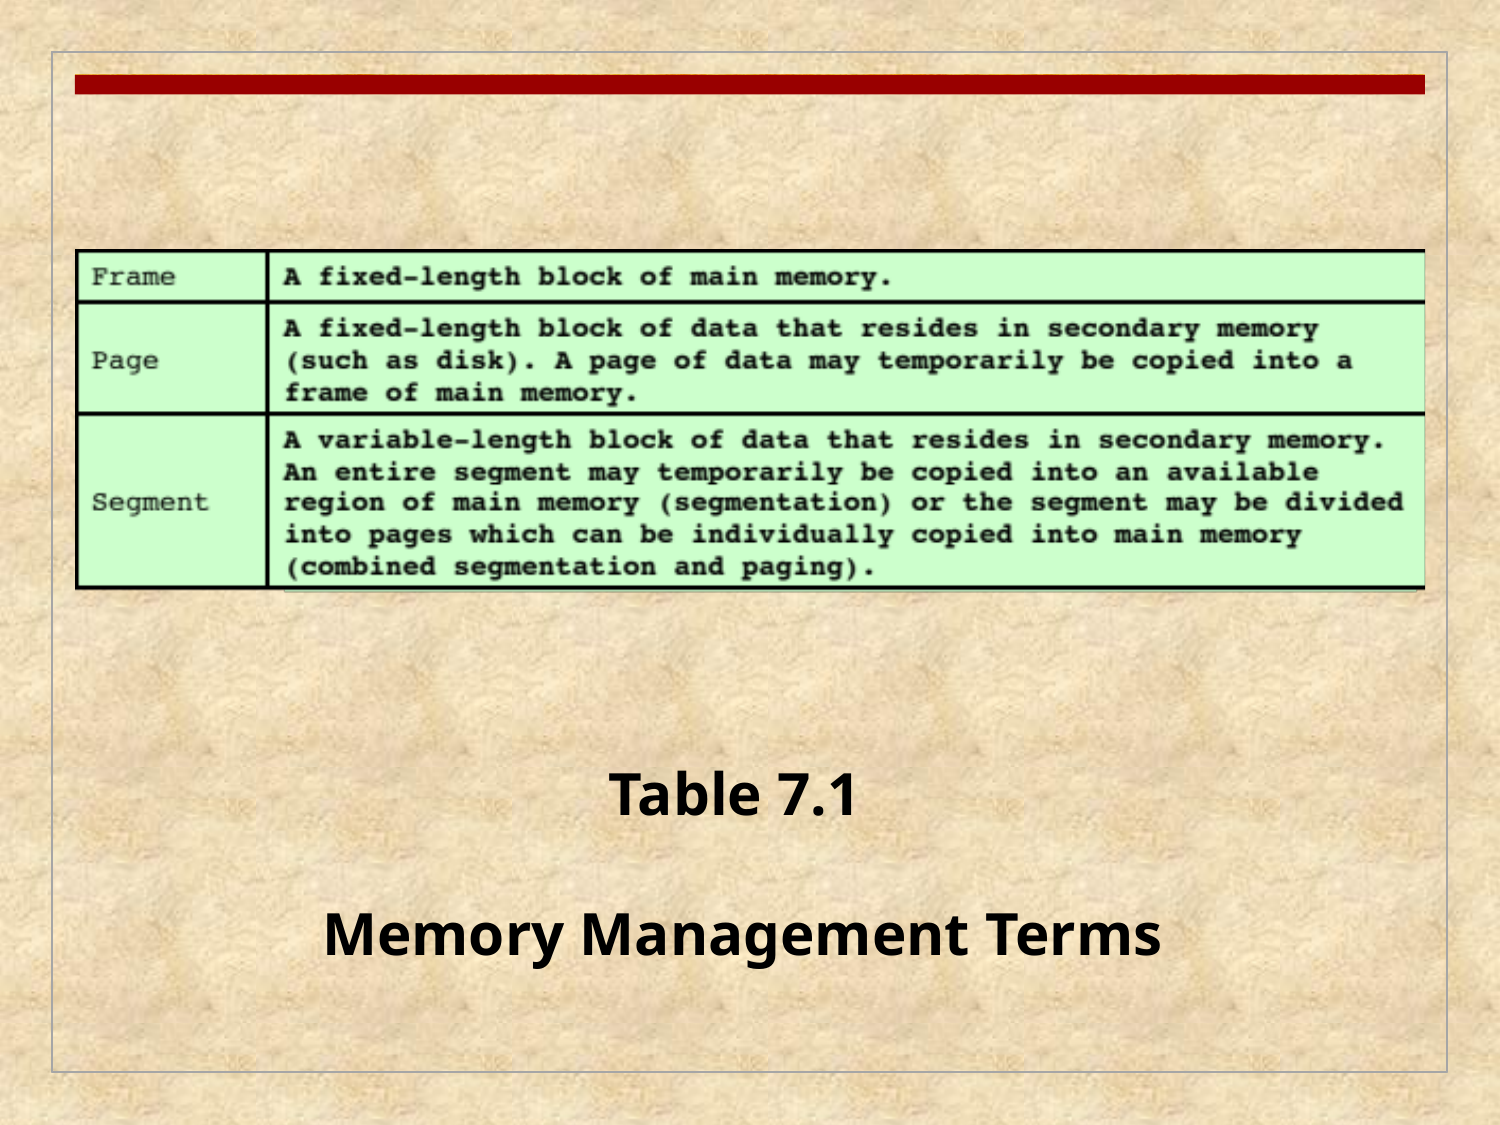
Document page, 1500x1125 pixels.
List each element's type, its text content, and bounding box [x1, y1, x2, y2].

picture [0, 0, 1500, 1125]
text_box Table 7.1 Memory Management Terms [74, 750, 1425, 975]
